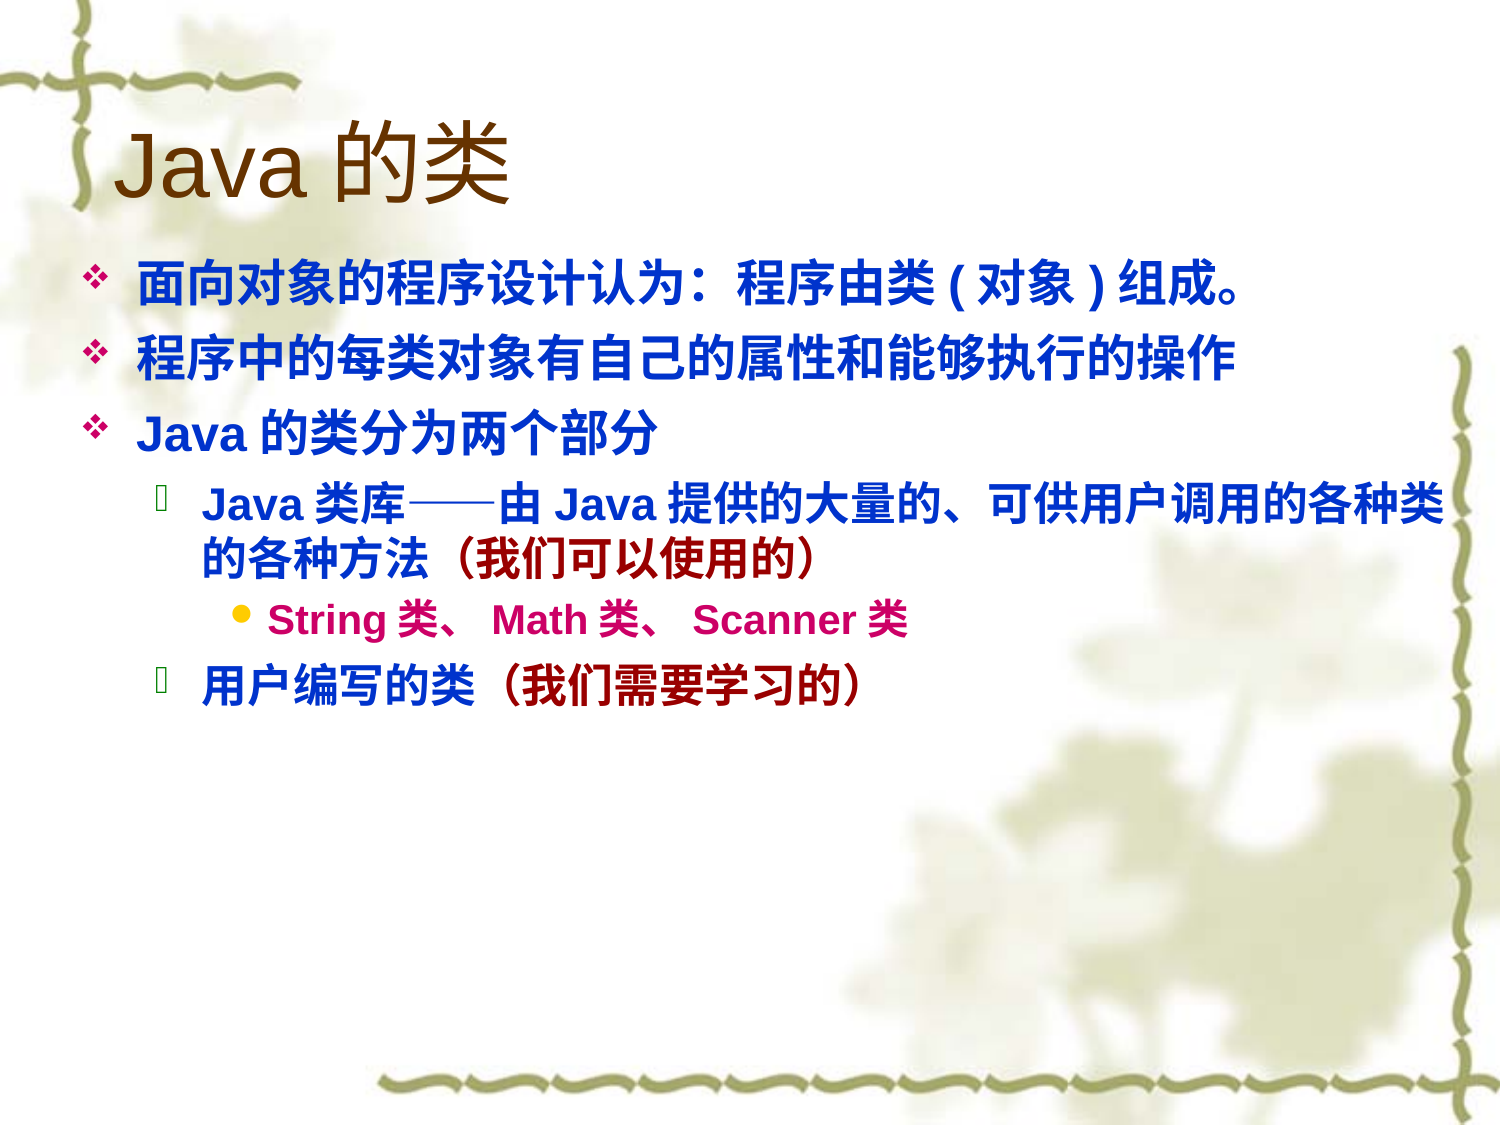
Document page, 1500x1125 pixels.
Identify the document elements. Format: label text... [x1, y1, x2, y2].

picture [0, 0, 1500, 1125]
list 面向对象的程序设计认为：程序由类(对象)组成。 程序中的每类对象有自己的属性和能够执行的操作 Java的类分为两个部分 Java类库——由Java提供的大量的、可供用户调用的各种类的各种方法（我们可以使用的） String类、Math类、Scanner类 用户编写的类（我们需要学习的） [64, 243, 1467, 988]
title Java的类 [98, 89, 1500, 232]
